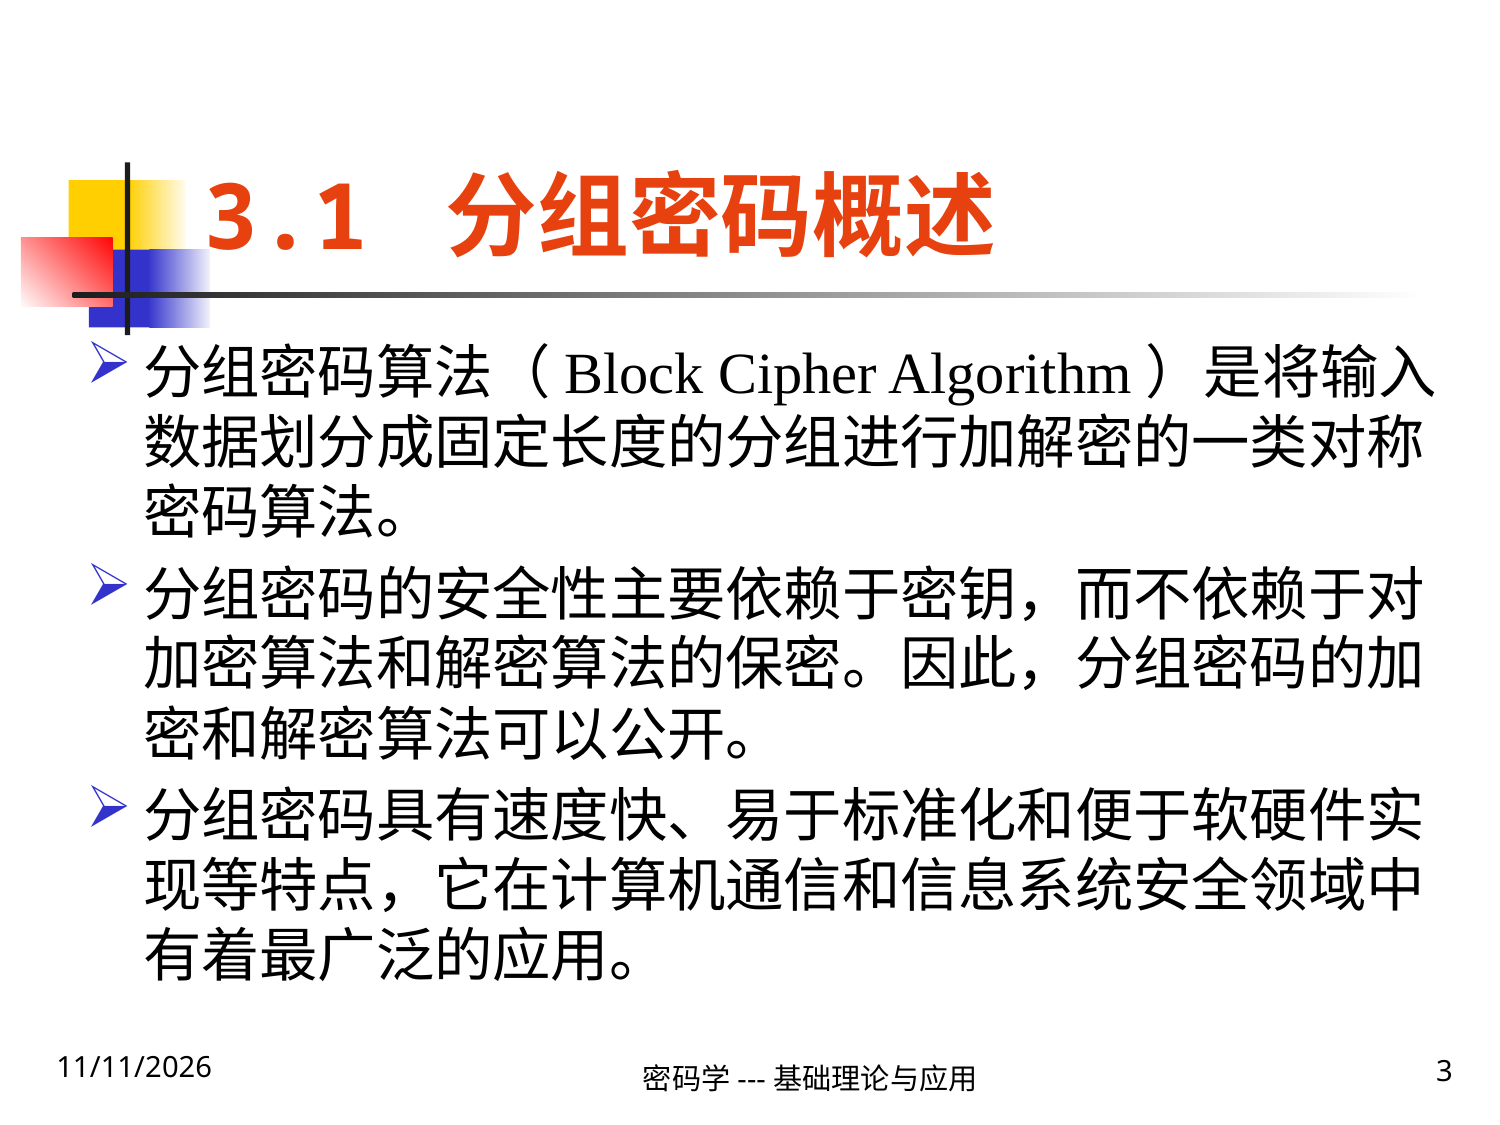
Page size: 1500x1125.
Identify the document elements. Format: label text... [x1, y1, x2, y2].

slide_number 3 [1154, 1023, 1468, 1100]
list 分组密码算法（Block Cipher Algorithm）是将输入数据划分成固定长度的分组进行加解密的一类对称密码算法。 分组密码的安全性主要依赖于密钥，而不依赖于对加密算法和解密算法的保密。因此，分组密码的加密和解密算法可以公开。 分组密码具有速度快、易于标准化和便于软硬件实现等特点，它在计算机通信和信息系统安全领域中有着最广泛的应用。 [71, 327, 1470, 1007]
footer 密码学---基础理论与应用 [572, 1027, 1049, 1103]
slide_number 2020\1\23 Thursday [41, 1019, 463, 1096]
title 3.1 分组密码概述 [188, 111, 1468, 276]
